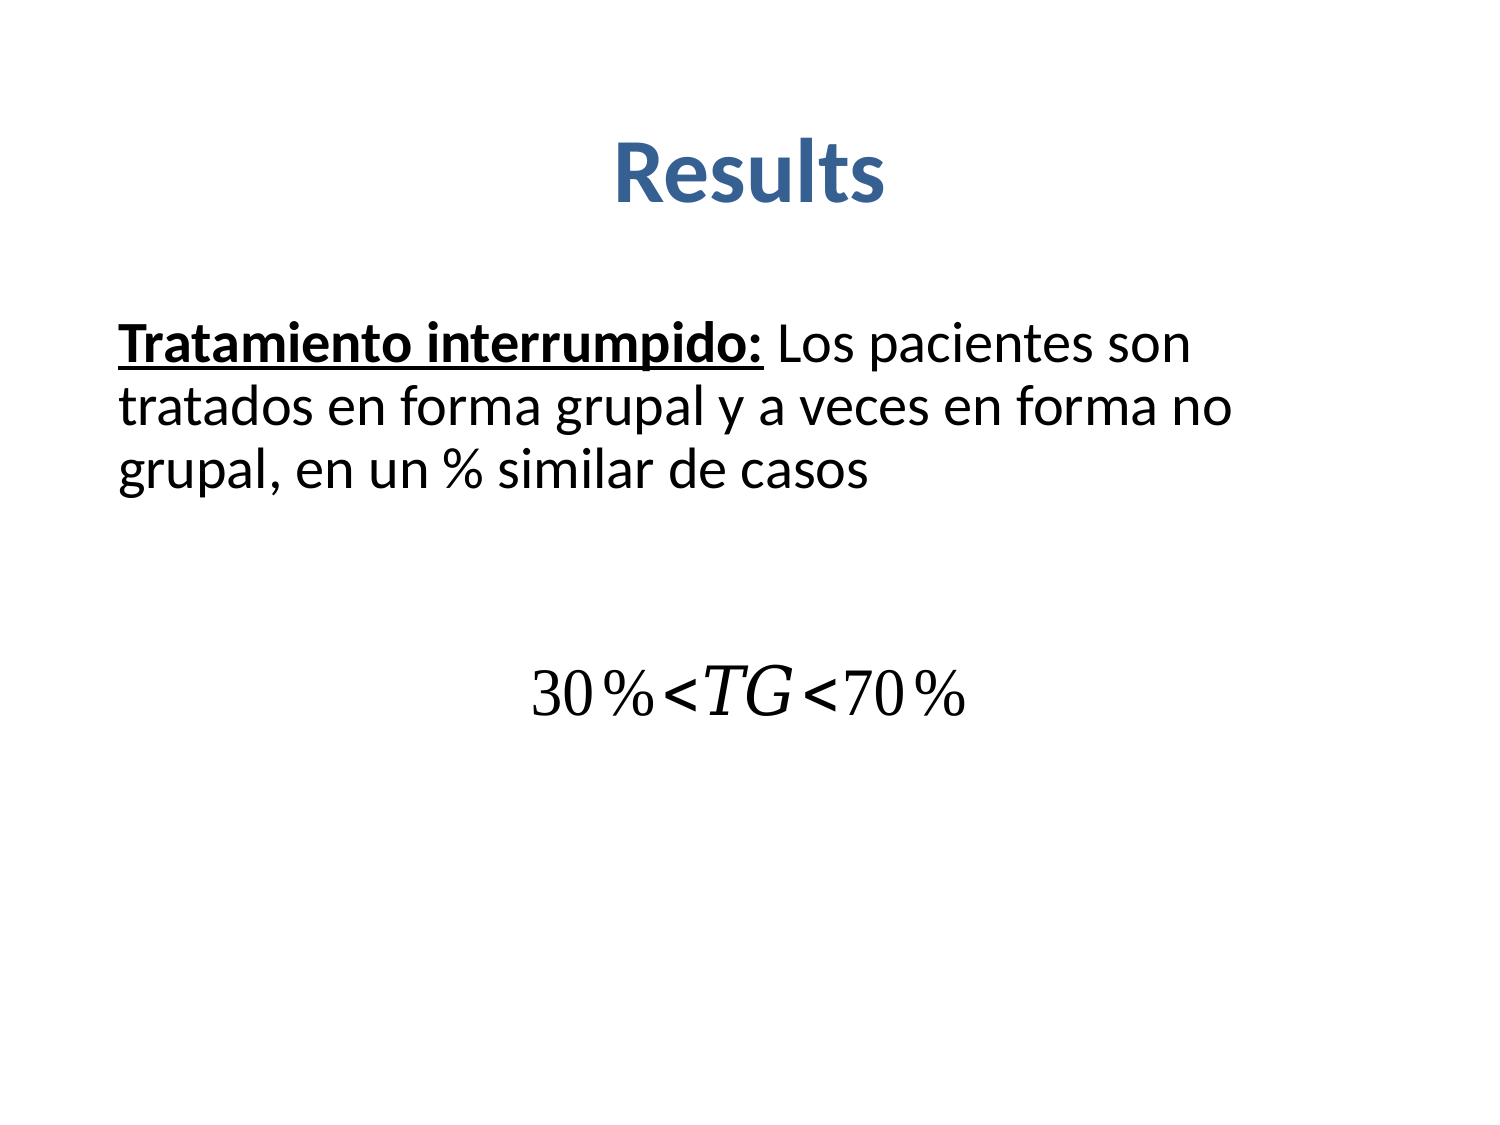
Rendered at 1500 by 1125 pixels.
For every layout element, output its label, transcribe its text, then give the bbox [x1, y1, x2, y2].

text_box Tratamiento interrumpido: Los pacientes son tratados en forma grupal y a veces en forma no grupal, en un % similar de casos [103, 304, 1397, 1019]
title Results [103, 57, 1397, 275]
